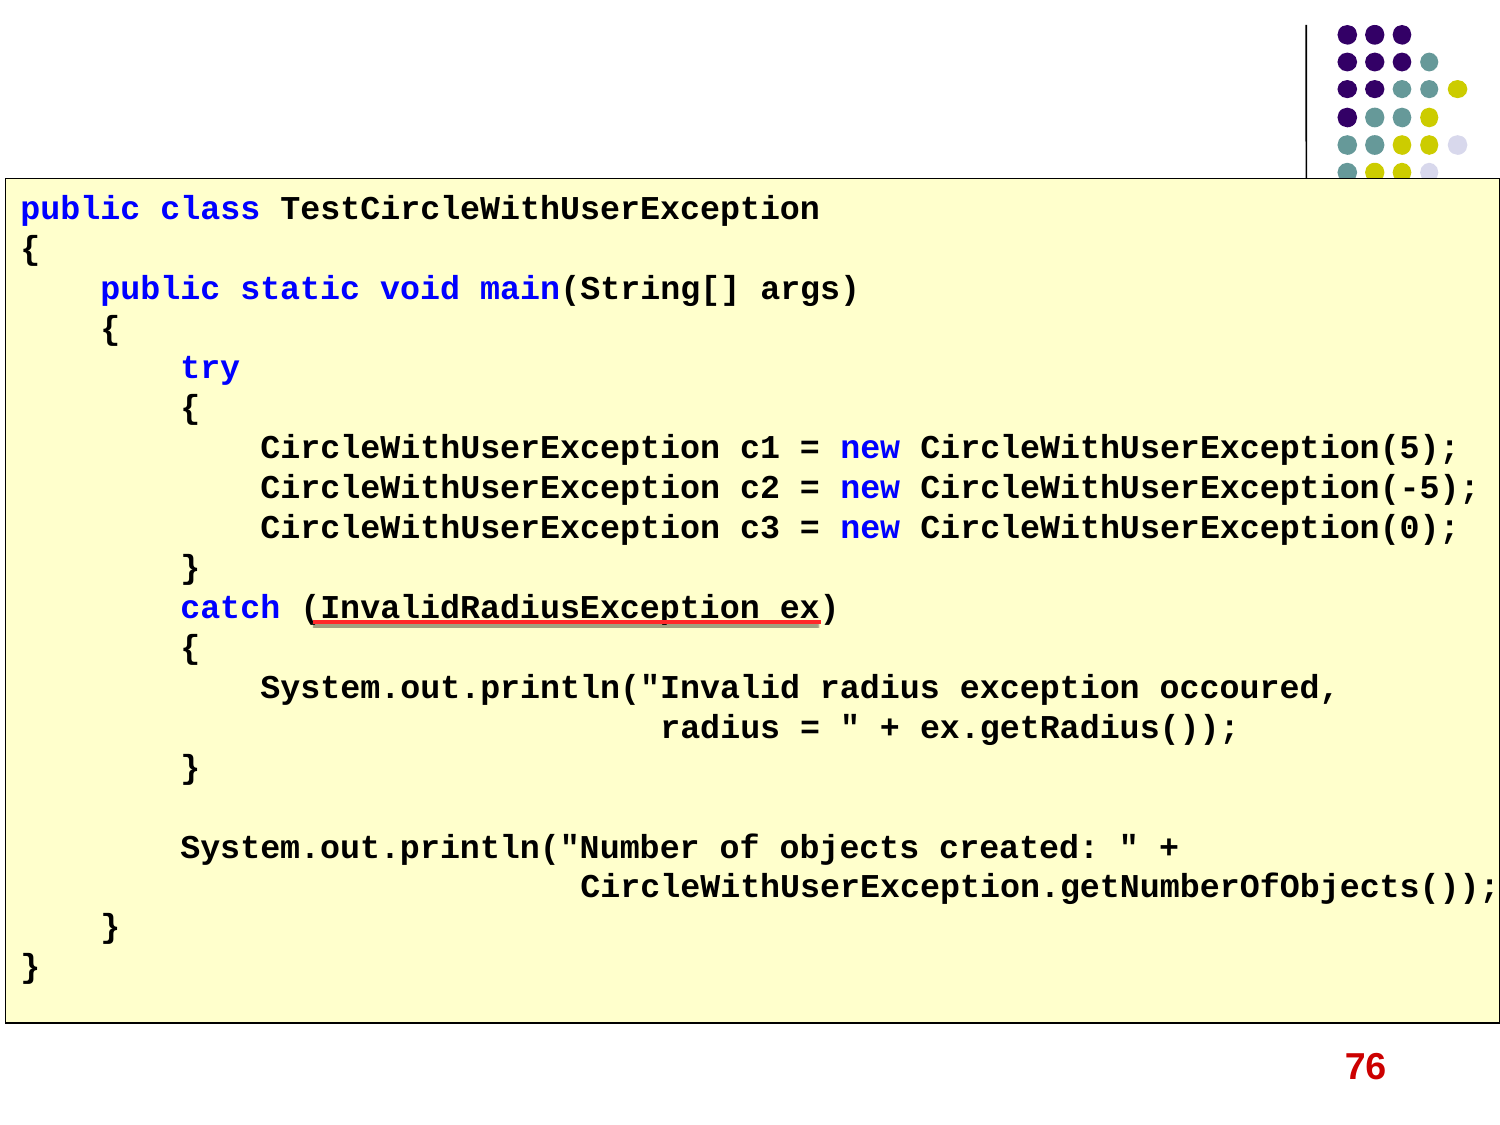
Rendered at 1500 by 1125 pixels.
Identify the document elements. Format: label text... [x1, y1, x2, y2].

text_box public class TestCircleWithUserException { public static void main(String[] args) { try { CircleWithUserException c1 = new CircleWithUserException(5); CircleWithUserException c2 = new CircleWithUserException(-5); CircleWithUserException c3 = new CircleWithUserException(0); } catch (InvalidRadiusException ex) { System.out.println("Invalid radius exception occoured, radius = " + ex.getRadius()); } System.out.println("Number of objects created: " + CircleWithUserException.getNumberOfObjects()); } } [5, 178, 1500, 1024]
